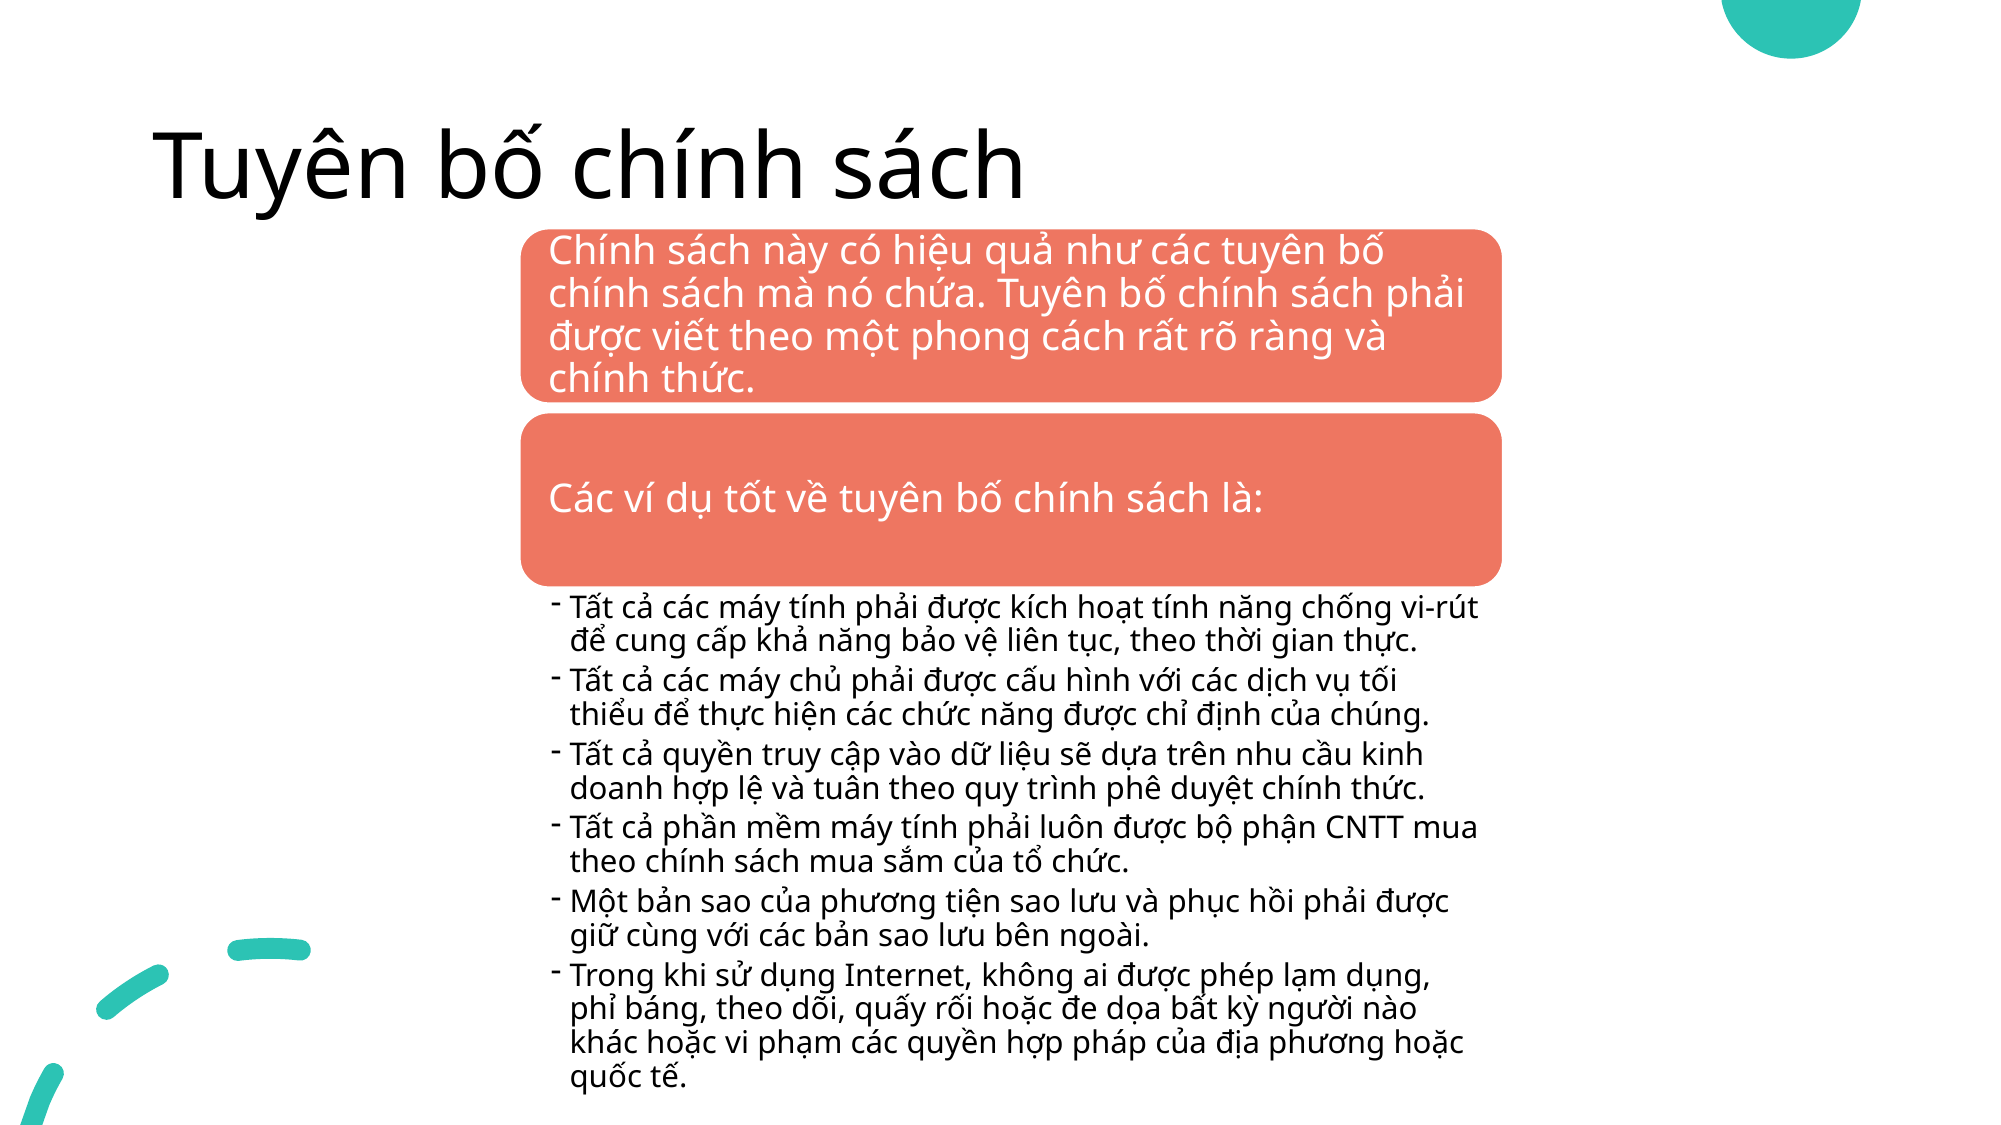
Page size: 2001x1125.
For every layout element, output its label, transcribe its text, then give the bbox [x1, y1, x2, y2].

title Tuyên bố chính sách [137, 59, 1863, 278]
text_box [519, 212, 1503, 1106]
